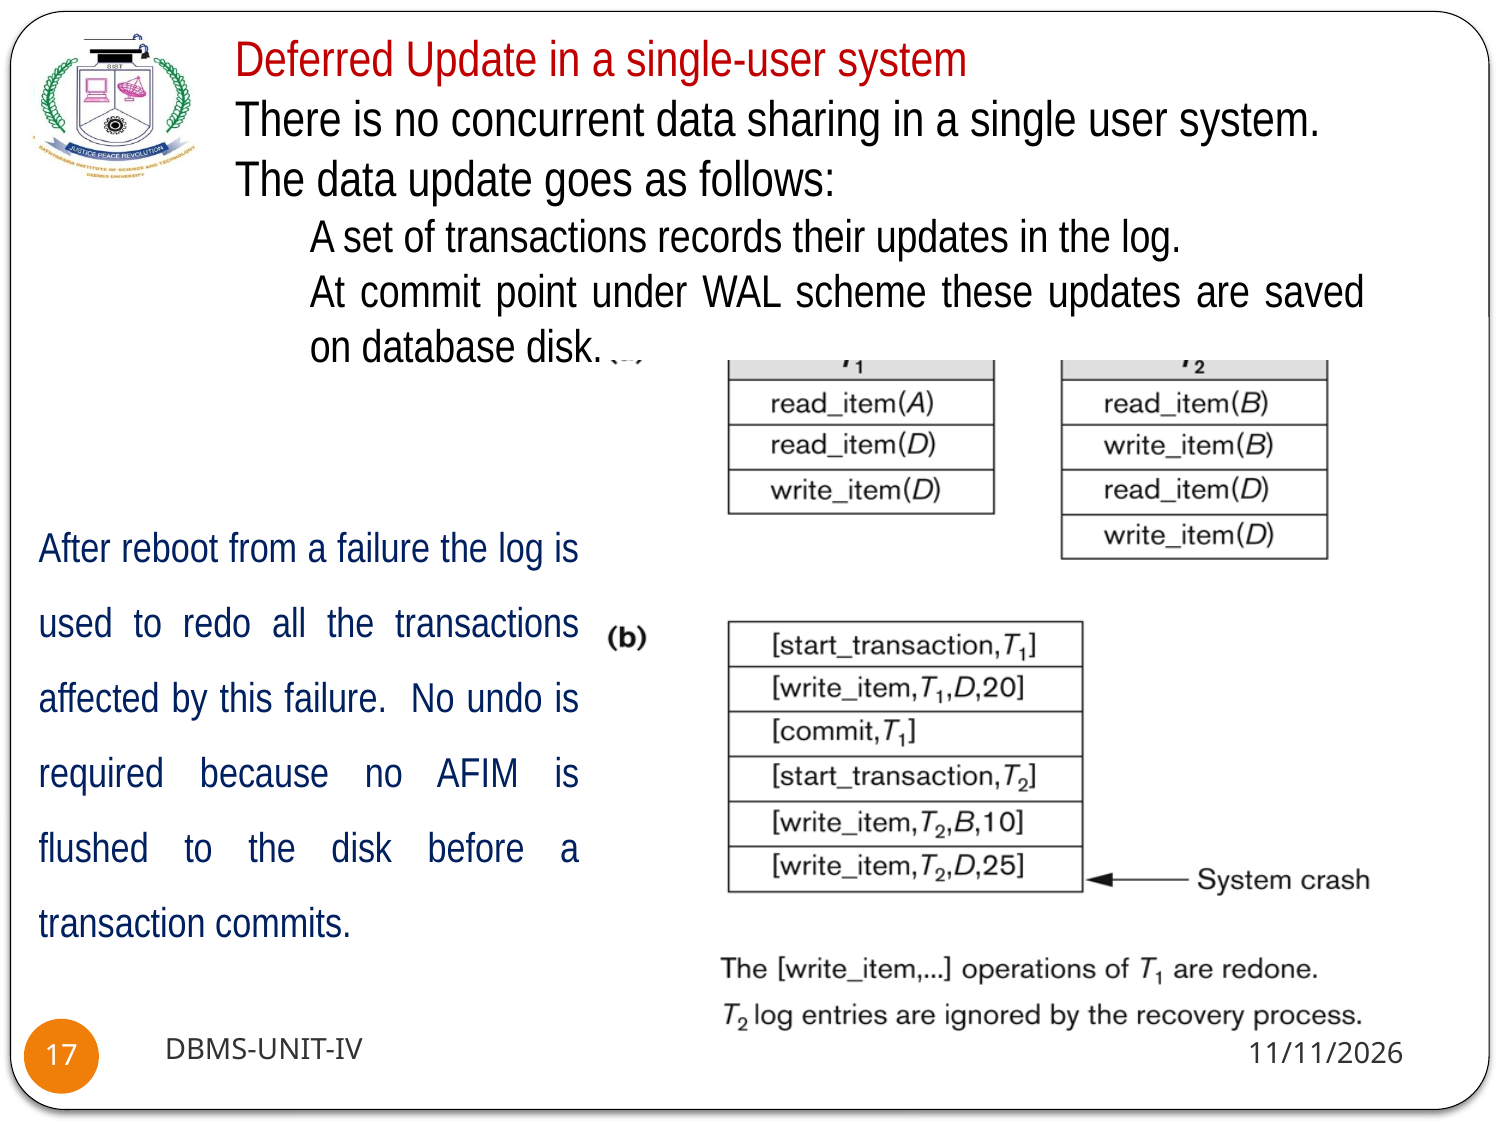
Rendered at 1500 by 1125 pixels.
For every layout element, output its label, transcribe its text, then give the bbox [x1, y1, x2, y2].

text_box After reboot from a failure the log is used to redo all the transactions affected by this failure. No undo is required because no AFIM is flushed to the disk before a transaction commits. [23, 488, 565, 954]
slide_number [1012, 1015, 1419, 1094]
slide_number 17 [23, 1018, 99, 1094]
picture [29, 30, 200, 182]
text_box Deferred Update in a single-user system There is no concurrent data sharing in a single user system. The data update goes as follows: A set of transactions records their updates in the log. At commit point under WAL scheme these updates are saved on database disk. [220, 19, 1380, 379]
footer DBMS-UNIT-IV [150, 1012, 800, 1088]
picture [571, 360, 1385, 1062]
